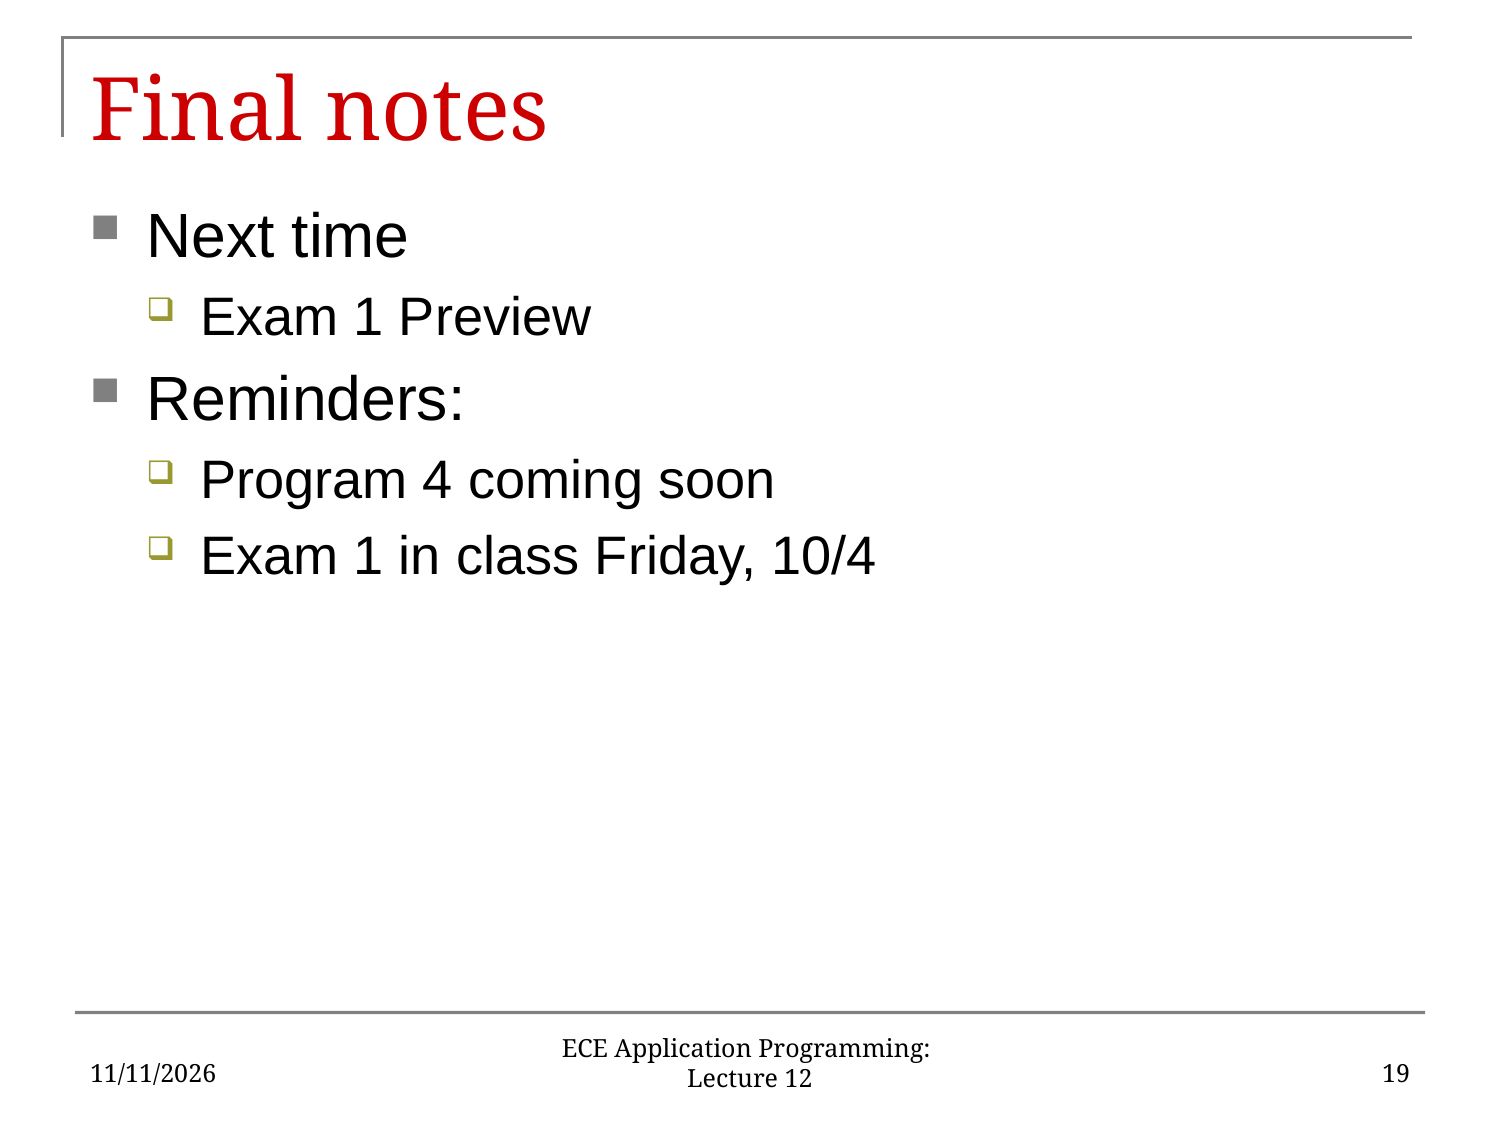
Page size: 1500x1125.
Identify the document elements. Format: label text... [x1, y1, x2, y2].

footer ECE Application Programming: Lecture 12 [512, 1024, 988, 1101]
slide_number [74, 1023, 426, 1100]
title Final notes [75, 45, 1425, 163]
list Next time Exam 1 Preview Reminders: Program 4 coming soon Exam 1 in class Friday, 10/4 [75, 187, 1425, 1006]
slide_number 19 [1074, 1023, 1426, 1100]
